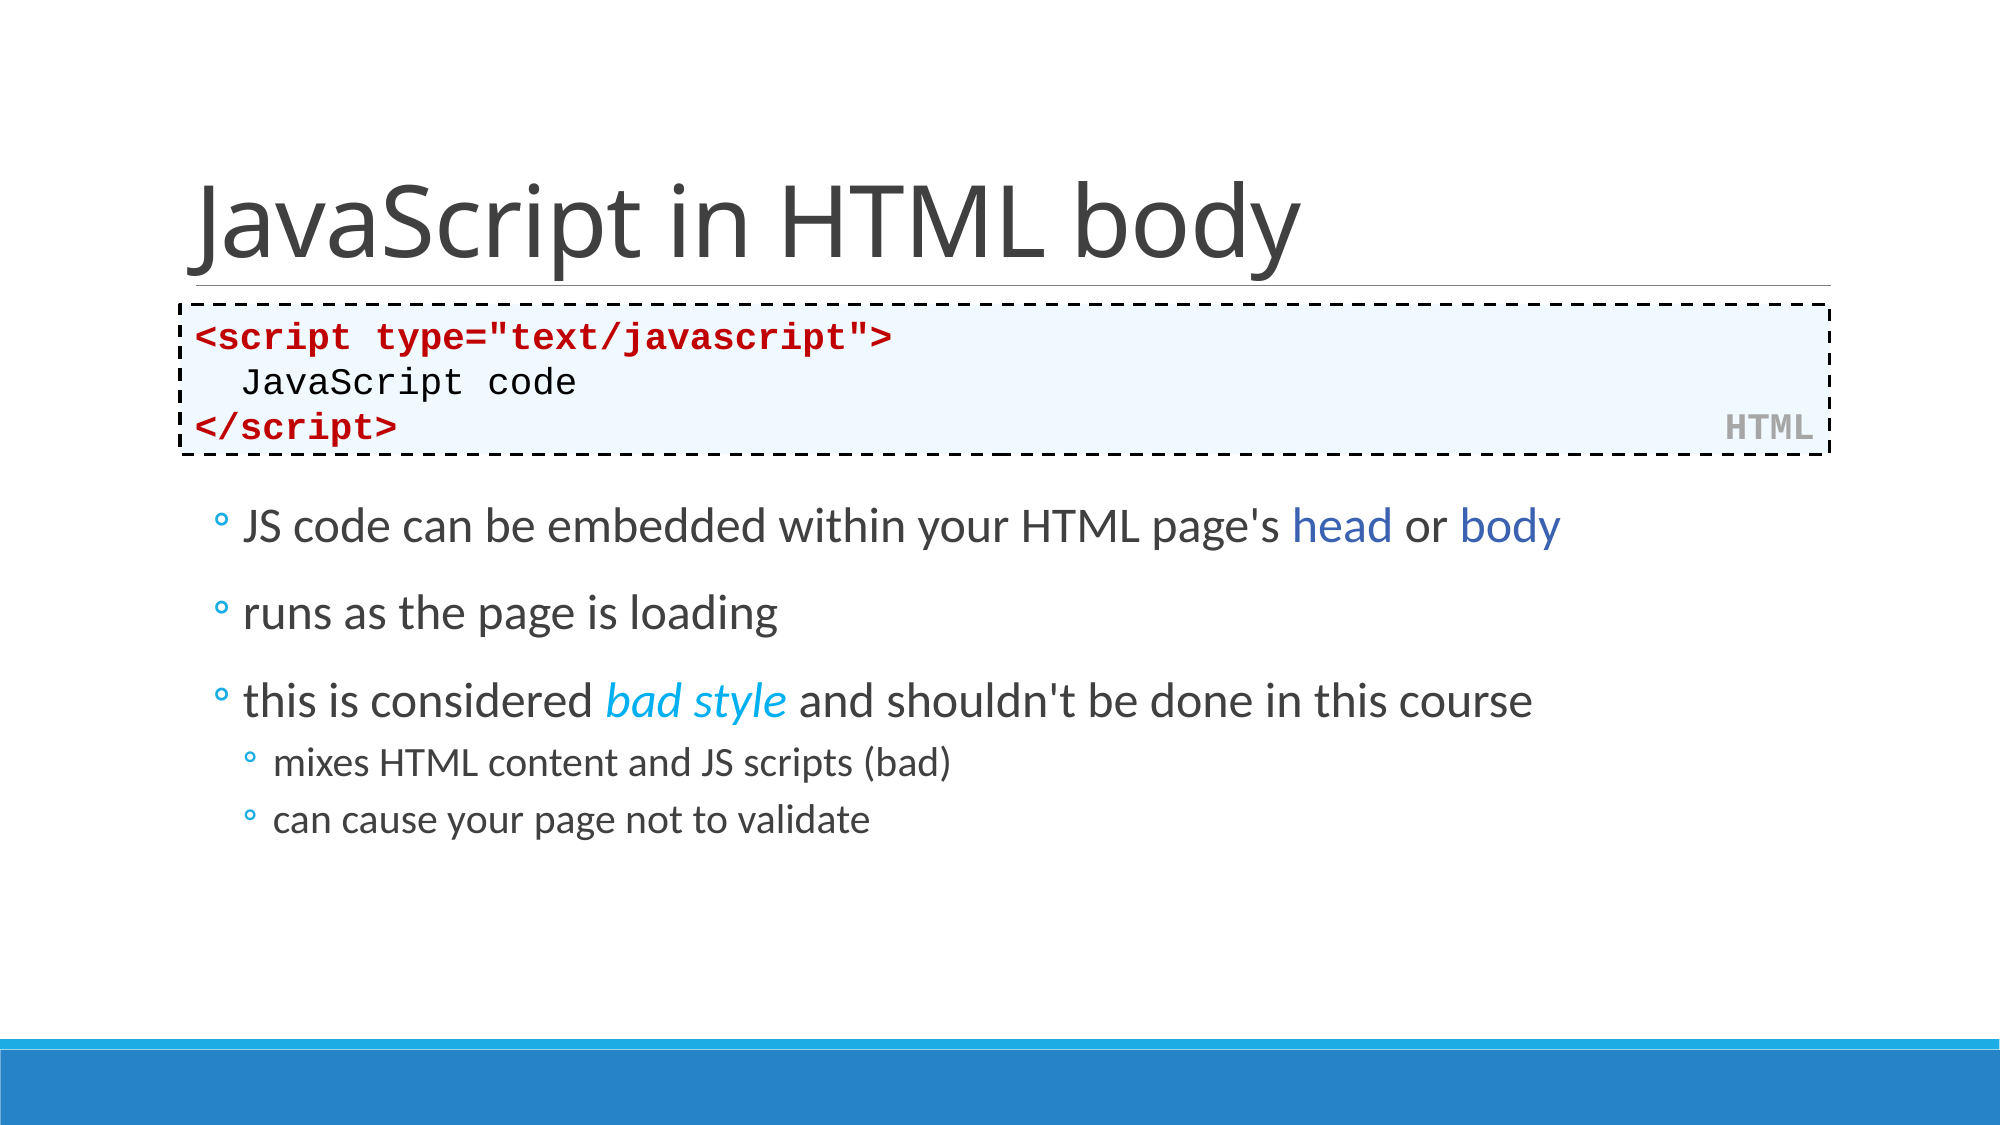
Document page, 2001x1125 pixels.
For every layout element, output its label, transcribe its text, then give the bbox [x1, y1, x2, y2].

list JS code can be embedded within your HTML page's head or body runs as the page is loading this is considered bad style and shouldn't be done in this course mixes HTML content and JS scripts (bad) can cause your page not to validate [180, 491, 1830, 963]
title JavaScript in HTML body [180, 47, 1830, 285]
text_box <script type="text/javascript"> JavaScript code </script> HTML [179, 304, 1830, 455]
